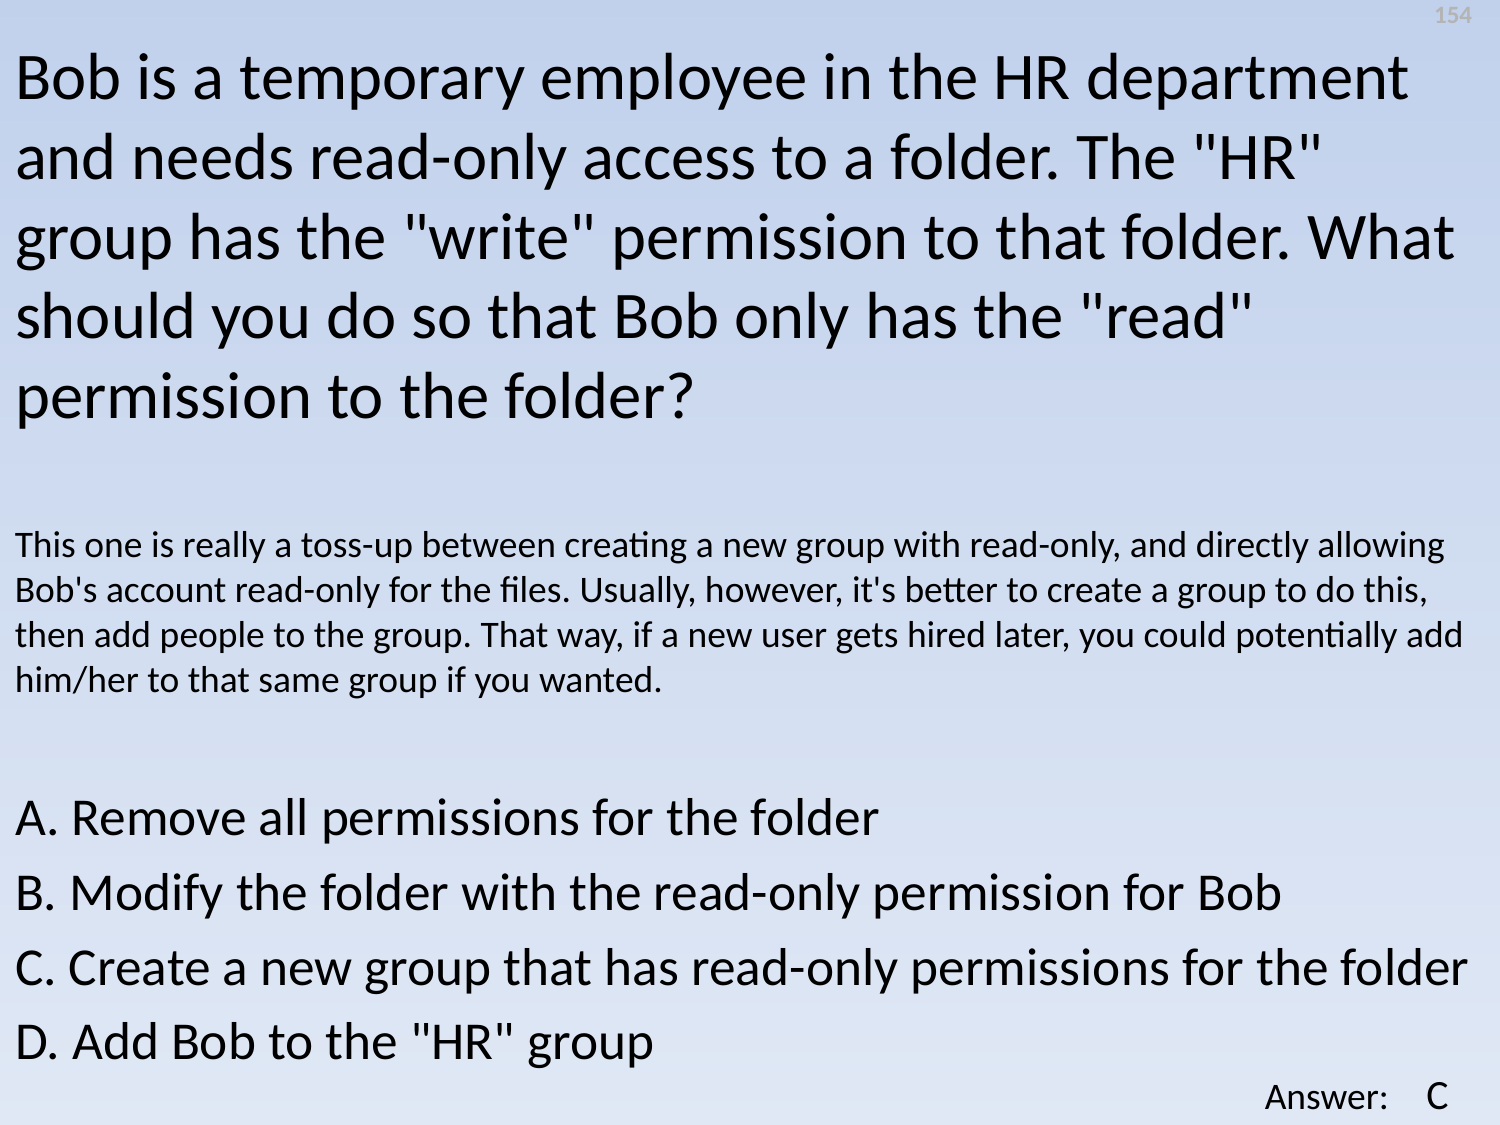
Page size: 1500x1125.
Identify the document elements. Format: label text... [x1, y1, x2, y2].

list A. Remove all permissions for the folder B. Modify the folder with the read-only permission for Bob C. Create a new group that has read-only permissions for the folder D. Add Bob to the "HR" group [0, 774, 1500, 1125]
slide_number 154 [1412, 0, 1488, 28]
list C [1374, 1060, 1500, 1123]
list Bob is a temporary employee in the HR department and needs read-only access to a folder. The "HR" group has the "write" permission to that folder. What should you do so that Bob only has the "read" permission to the folder? [0, 24, 1500, 450]
text_box This one is really a toss-up between creating a new group with read-only, and directly allowing Bob's account read-only for the files. Usually, however, it's better to create a group to do this, then add people to the group. That way, if a new user gets hired later, you could potentially add him/her to that same group if you wanted. [0, 512, 1500, 708]
